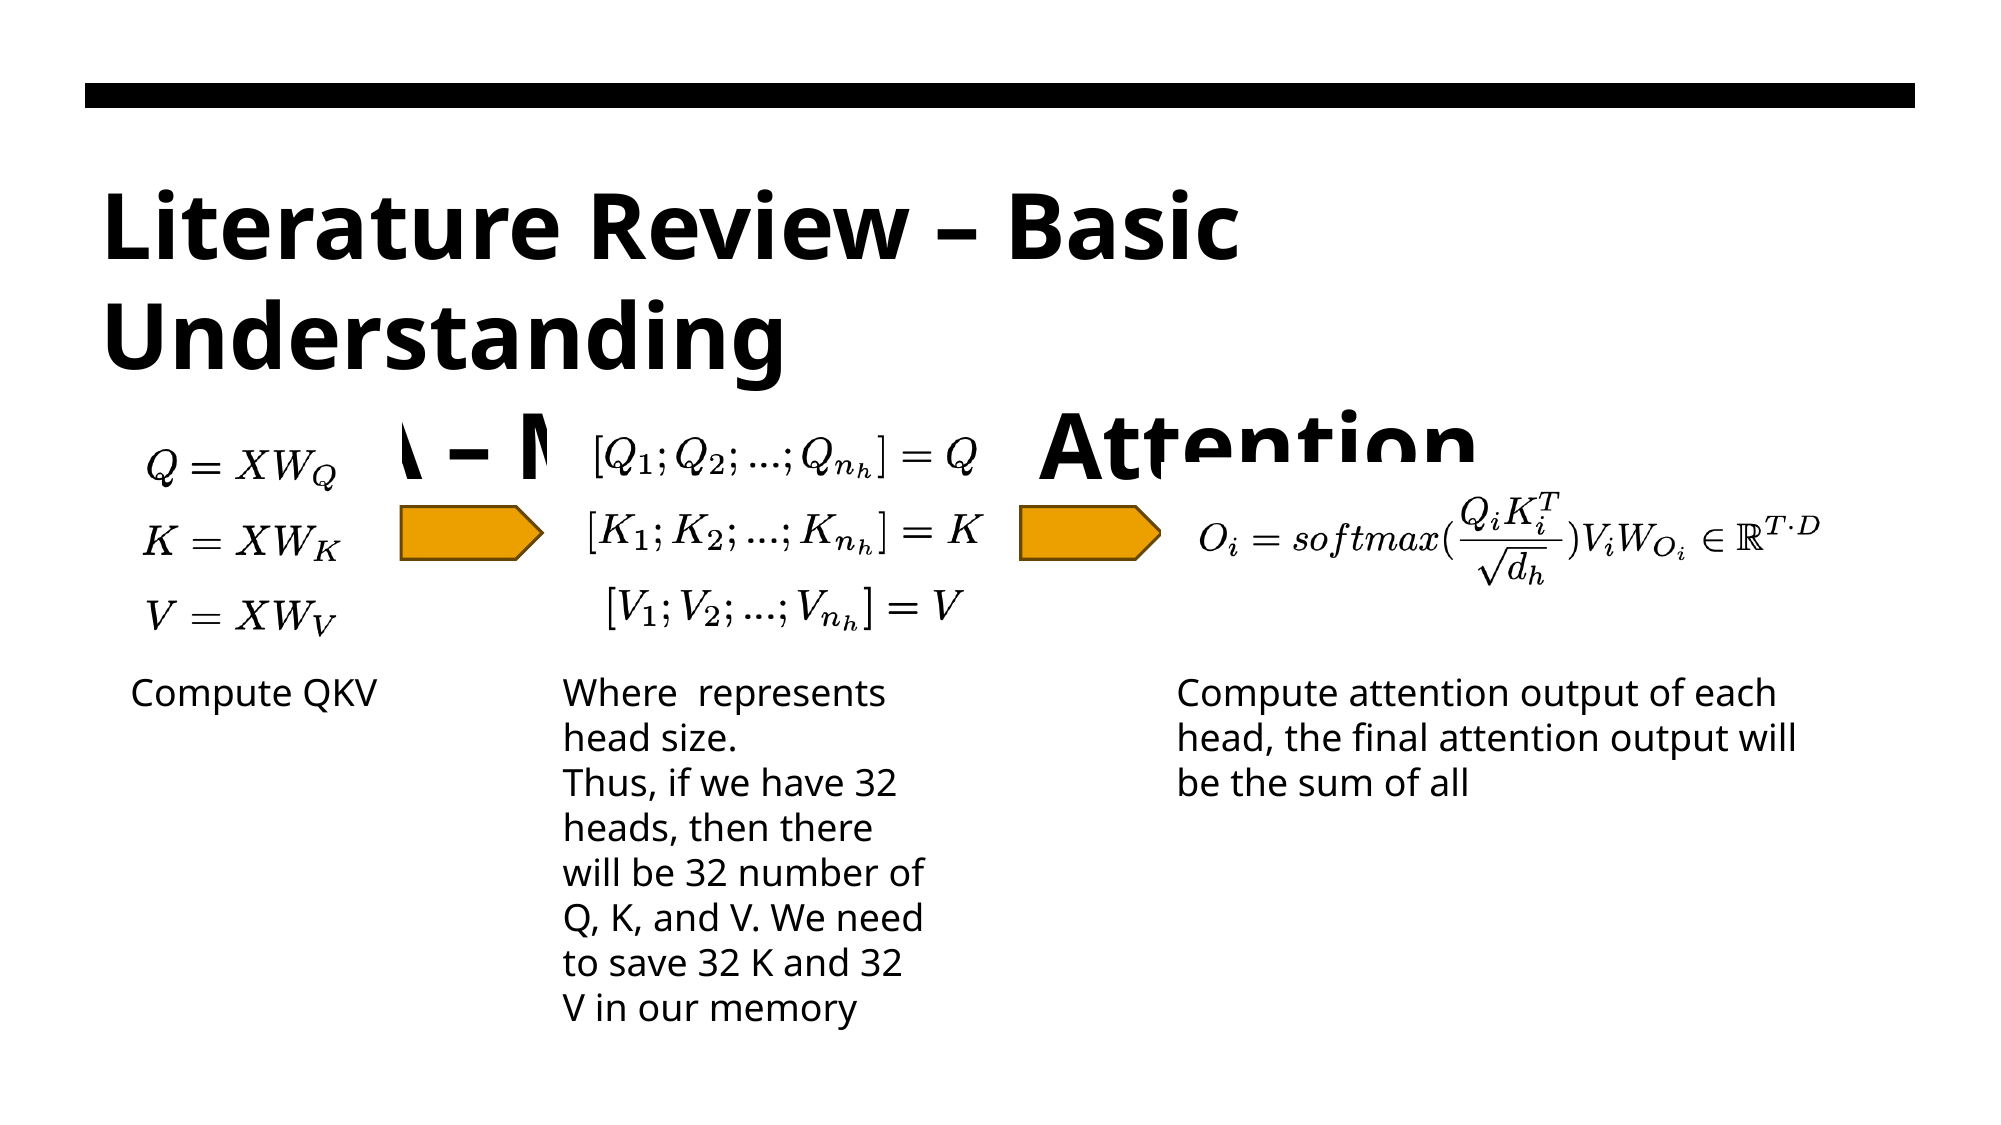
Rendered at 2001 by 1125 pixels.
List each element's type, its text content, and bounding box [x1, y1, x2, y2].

picture [1161, 462, 1839, 601]
text_box [1019, 505, 1161, 561]
text_box Compute QKV [115, 663, 402, 722]
text_box [402, 505, 545, 561]
picture [547, 399, 1016, 663]
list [83, 399, 402, 663]
title Literature Review – Basic Understanding 1. MHA – Multi-head Attention [85, 160, 1916, 401]
